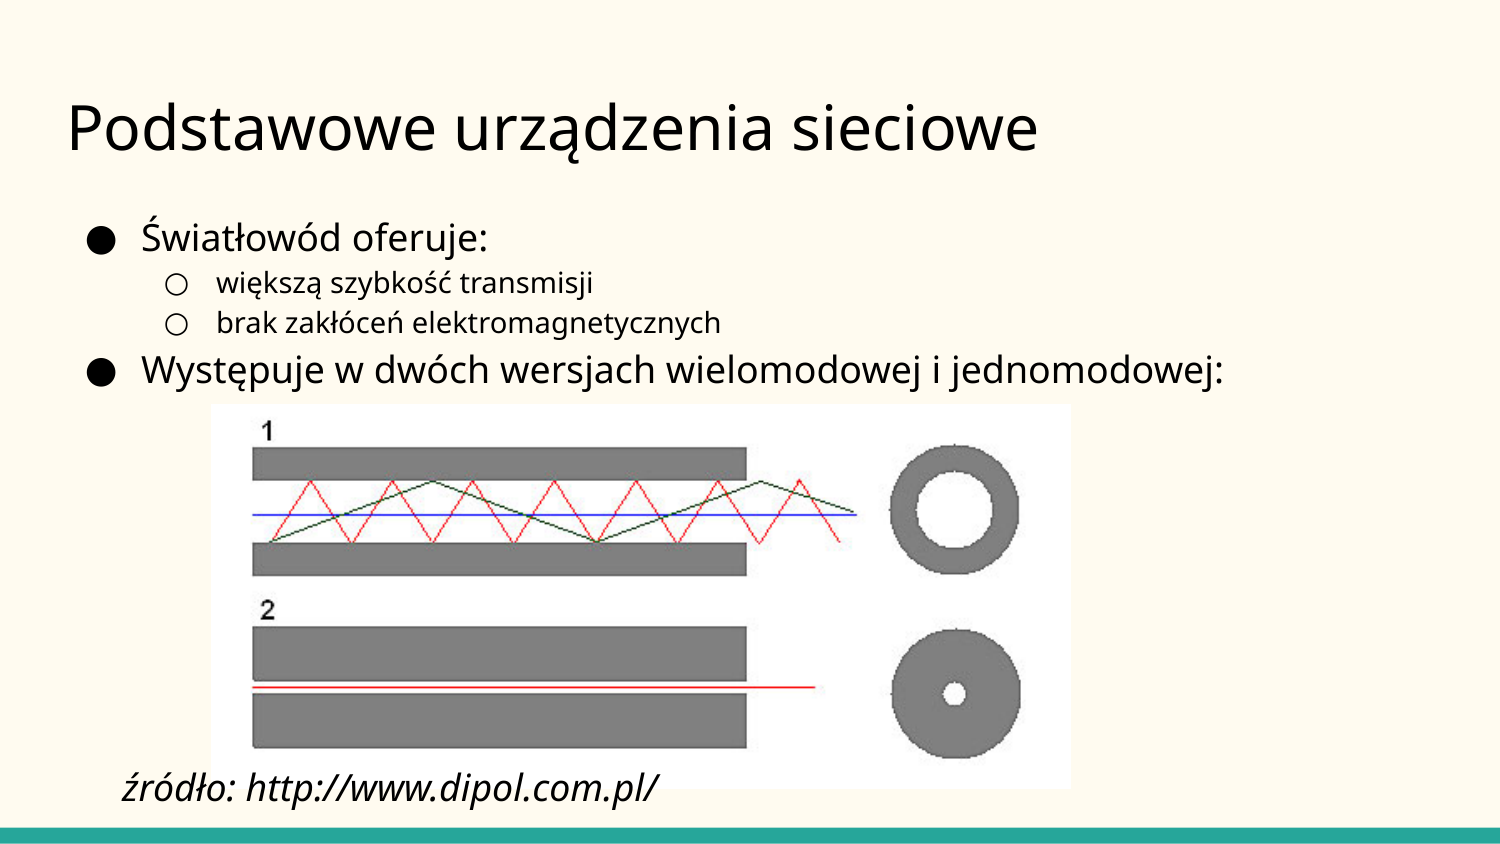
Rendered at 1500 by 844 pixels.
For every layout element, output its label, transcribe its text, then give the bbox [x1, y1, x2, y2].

title Podstawowe urządzenia sieciowe [51, 72, 1449, 174]
picture [210, 404, 1071, 789]
list Światłowód oferuje: większą szybkość transmisji brak zakłóceń elektromagnetycznych Występuje w dwóch wersjach wielomodowej i jednomodowej: [51, 192, 1449, 750]
text_box źródło: http://www.dipol.com.pl/ [107, 749, 1212, 813]
